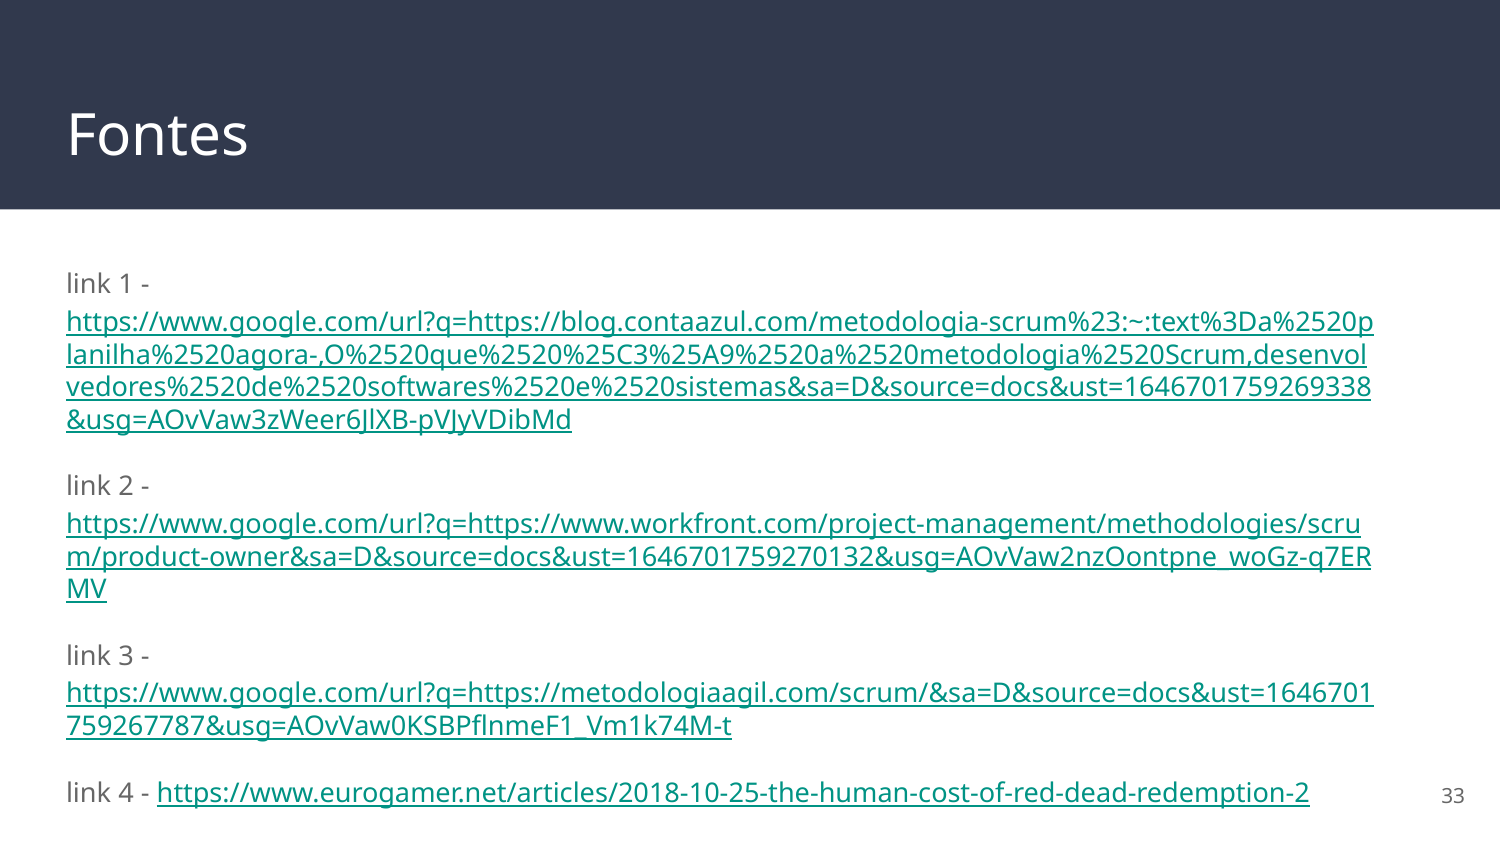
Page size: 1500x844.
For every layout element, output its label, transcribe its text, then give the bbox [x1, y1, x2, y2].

title Fontes [51, 82, 1449, 185]
list link 1 - https://www.google.com/url?q=https://blog.contaazul.com/metodologia-scrum%23:~:text%3Da%2520planilha%2520agora-,O%2520que%2520%25C3%25A9%2520a%2520metodologia%2520Scrum,desenvolvedores%2520de%2520softwares%2520e%2520sistemas&sa=D&source=docs&ust=1646701759269338&usg=AOvVaw3zWeer6JlXB-pVJyVDibMd link 2 - https://www.google.com/url?q=https://www.workfront.com/project-management/methodologies/scrum/product-owner&sa=D&source=docs&ust=1646701759270132&usg=AOvVaw2nzOontpne_woGz-q7ERMV link 3 - https://www.google.com/url?q=https://metodologiaagil.com/scrum/&sa=D&source=docs&ust=1646701759267787&usg=AOvVaw0KSBPflnmeF1_Vm1k74M-t link 4 - https://www.eurogamer.net/articles/2018-10-25-the-human-cost-of-red-dead-redemption-2 [51, 247, 1390, 752]
slide_number ‹#› [1389, 764, 1480, 830]
